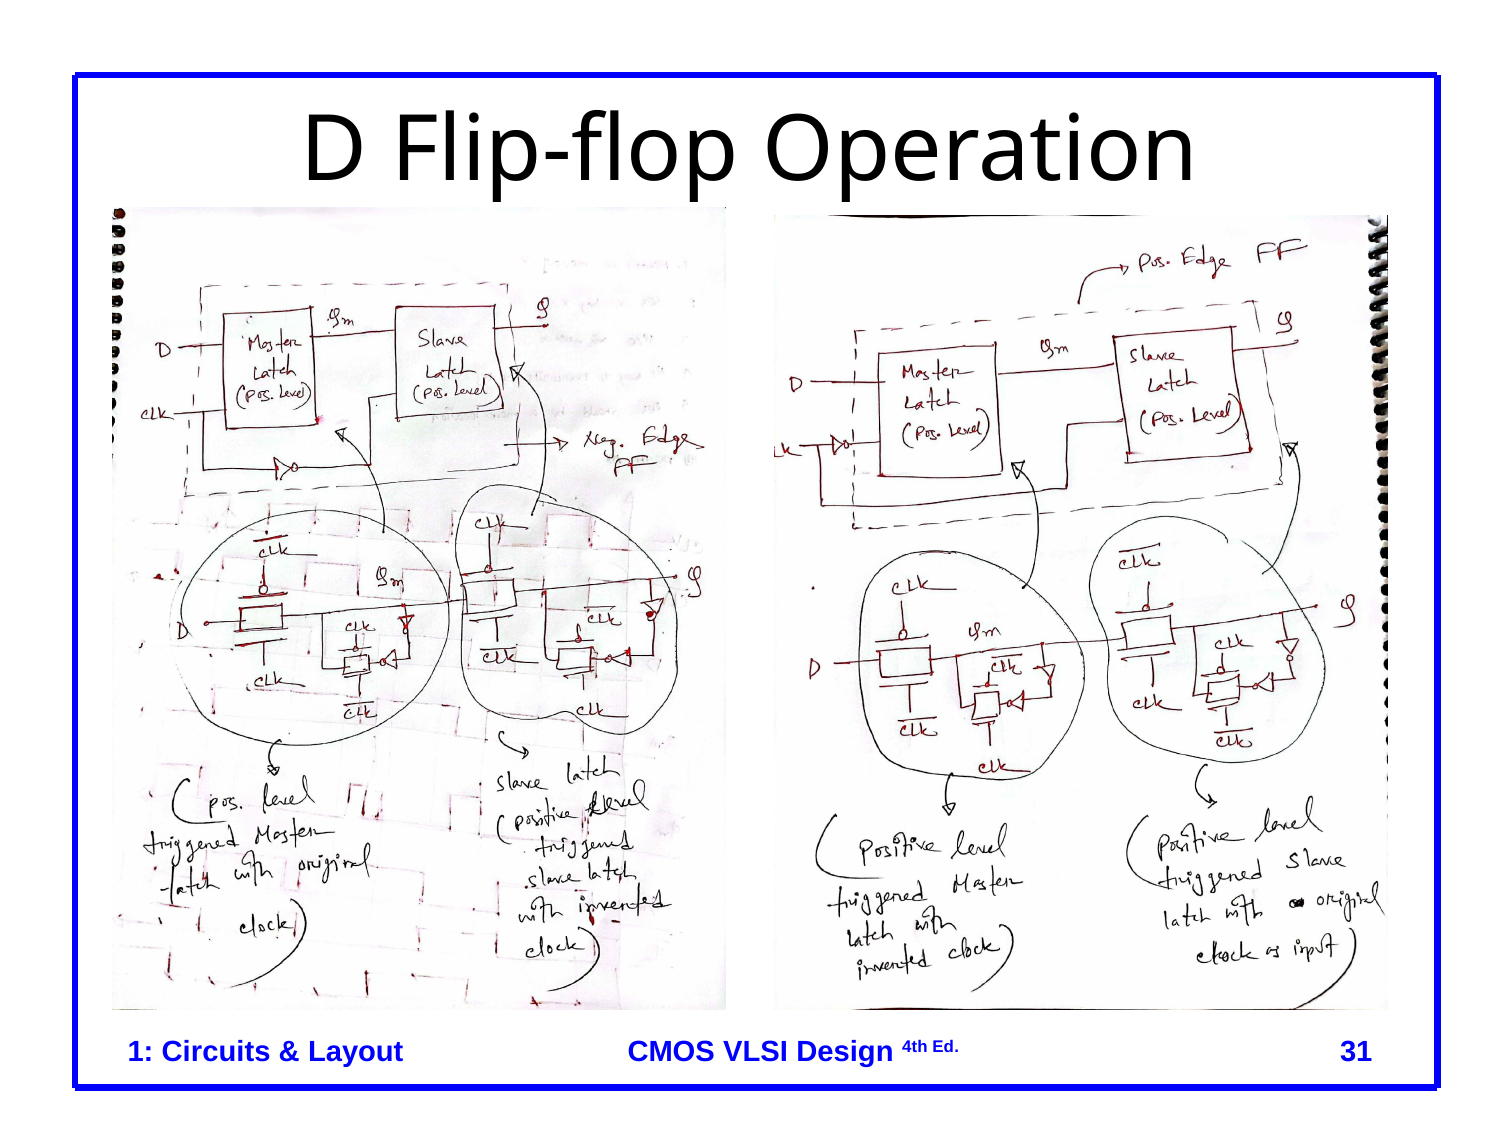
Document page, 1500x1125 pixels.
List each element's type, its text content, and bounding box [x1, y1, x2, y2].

text_box ‹#› [1074, 1024, 1388, 1100]
picture [112, 207, 726, 1010]
title D Flip-flop Operation [112, 87, 1388, 200]
picture [774, 214, 1388, 1010]
text_box 1: Circuits & Layout [112, 1024, 1074, 1100]
